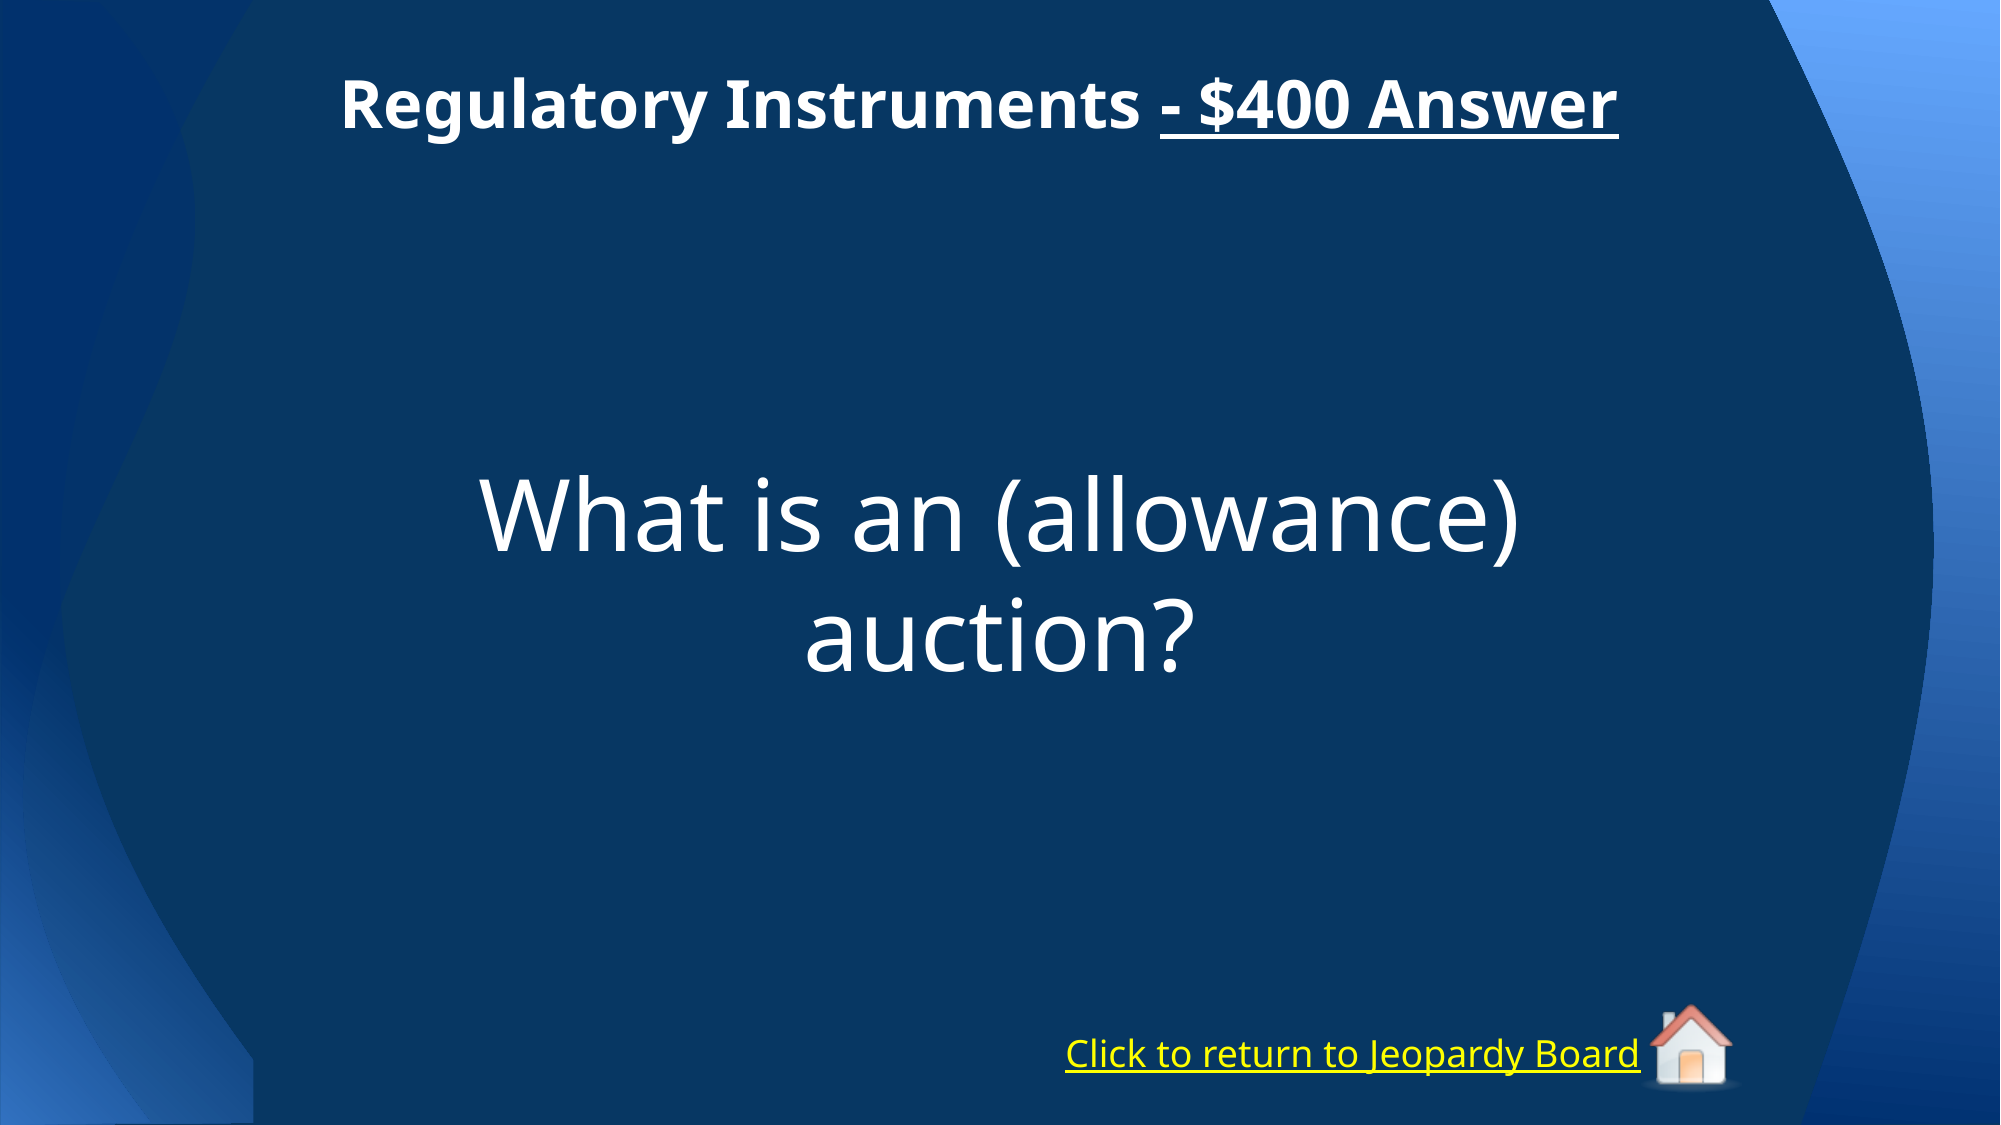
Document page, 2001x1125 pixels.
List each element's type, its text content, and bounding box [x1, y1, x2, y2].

list What is an (allowance) auction? [324, 169, 1675, 976]
text_box [253, 4, 1754, 1125]
picture [1641, 993, 1742, 1095]
text_box Click to return to Jeopardy Board [1040, 993, 1666, 1117]
title Regulatory Instruments - $400 Answer [324, 45, 1675, 169]
